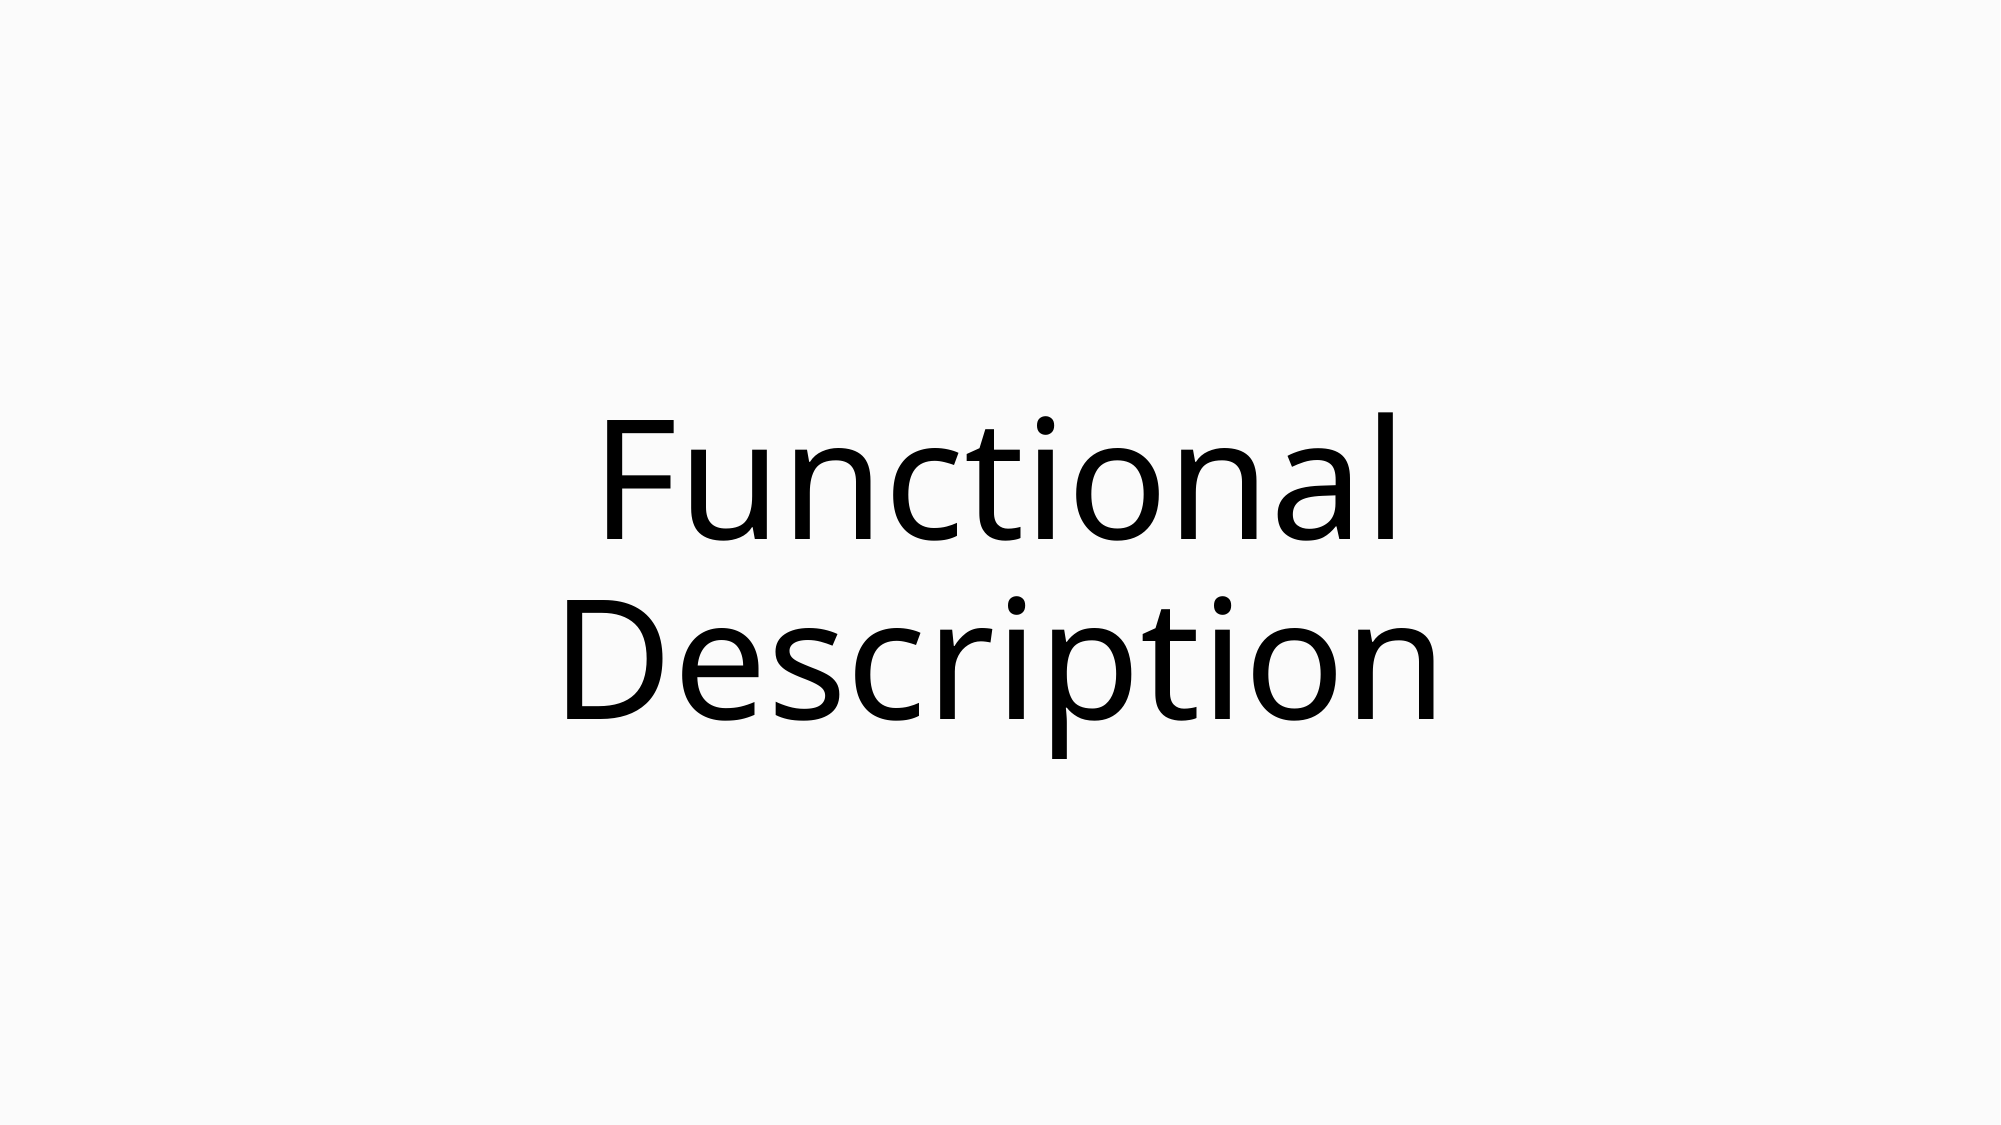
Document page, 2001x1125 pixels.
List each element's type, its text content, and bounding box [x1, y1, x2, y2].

title Functional Description [137, 361, 1863, 764]
